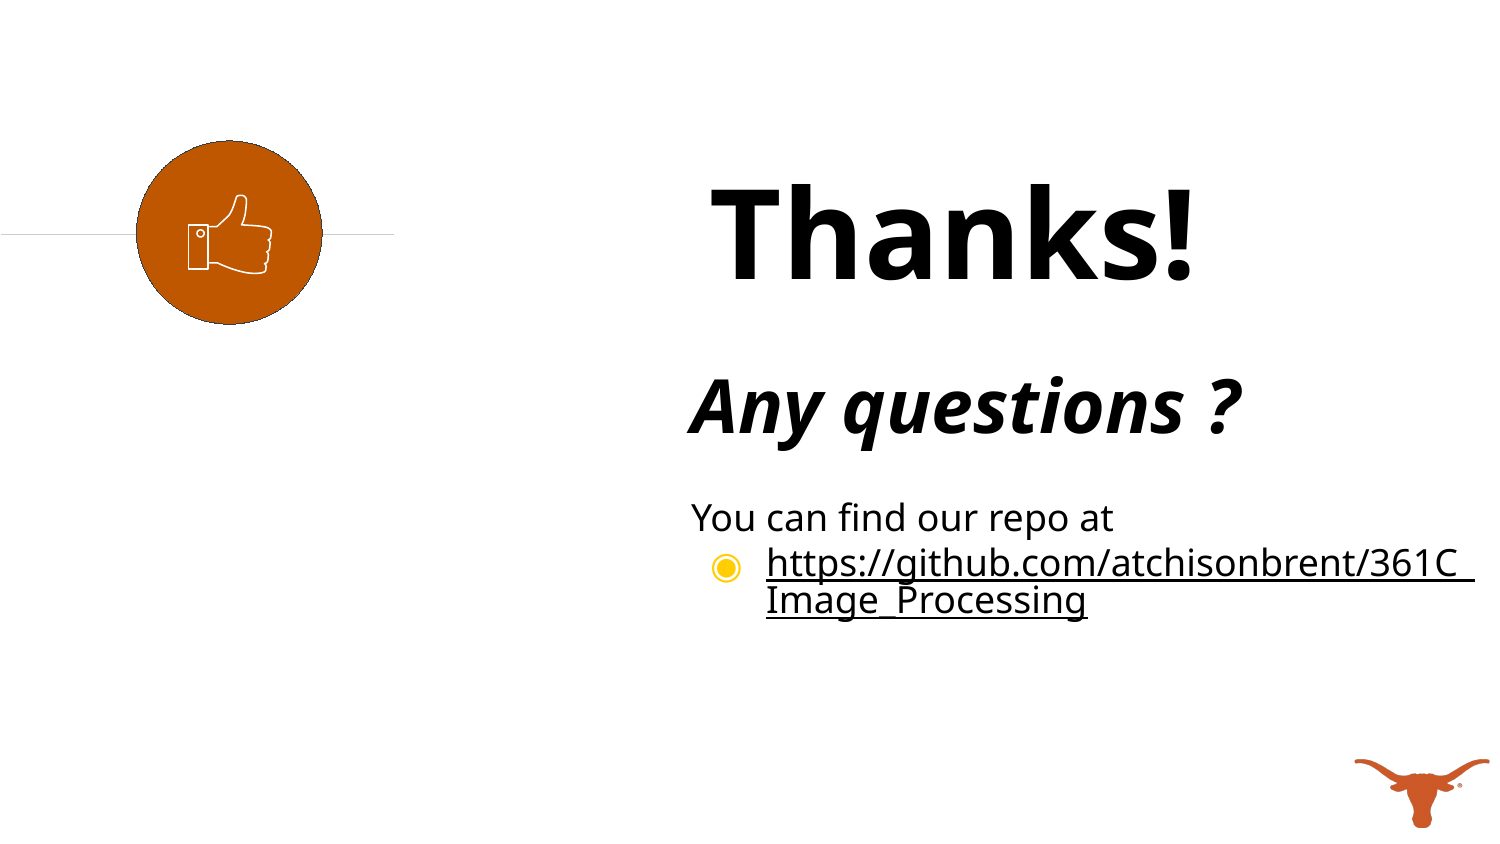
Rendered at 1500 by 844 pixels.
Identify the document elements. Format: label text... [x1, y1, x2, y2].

subtitle Any questions ? You can find our repo at https://github.com/atchisonbrent/361C_Image_Processing [676, 343, 1500, 473]
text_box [188, 195, 272, 274]
text_box [136, 140, 323, 233]
text_box [137, 243, 322, 325]
picture [1353, 725, 1491, 844]
title Thanks! [694, 133, 1500, 325]
